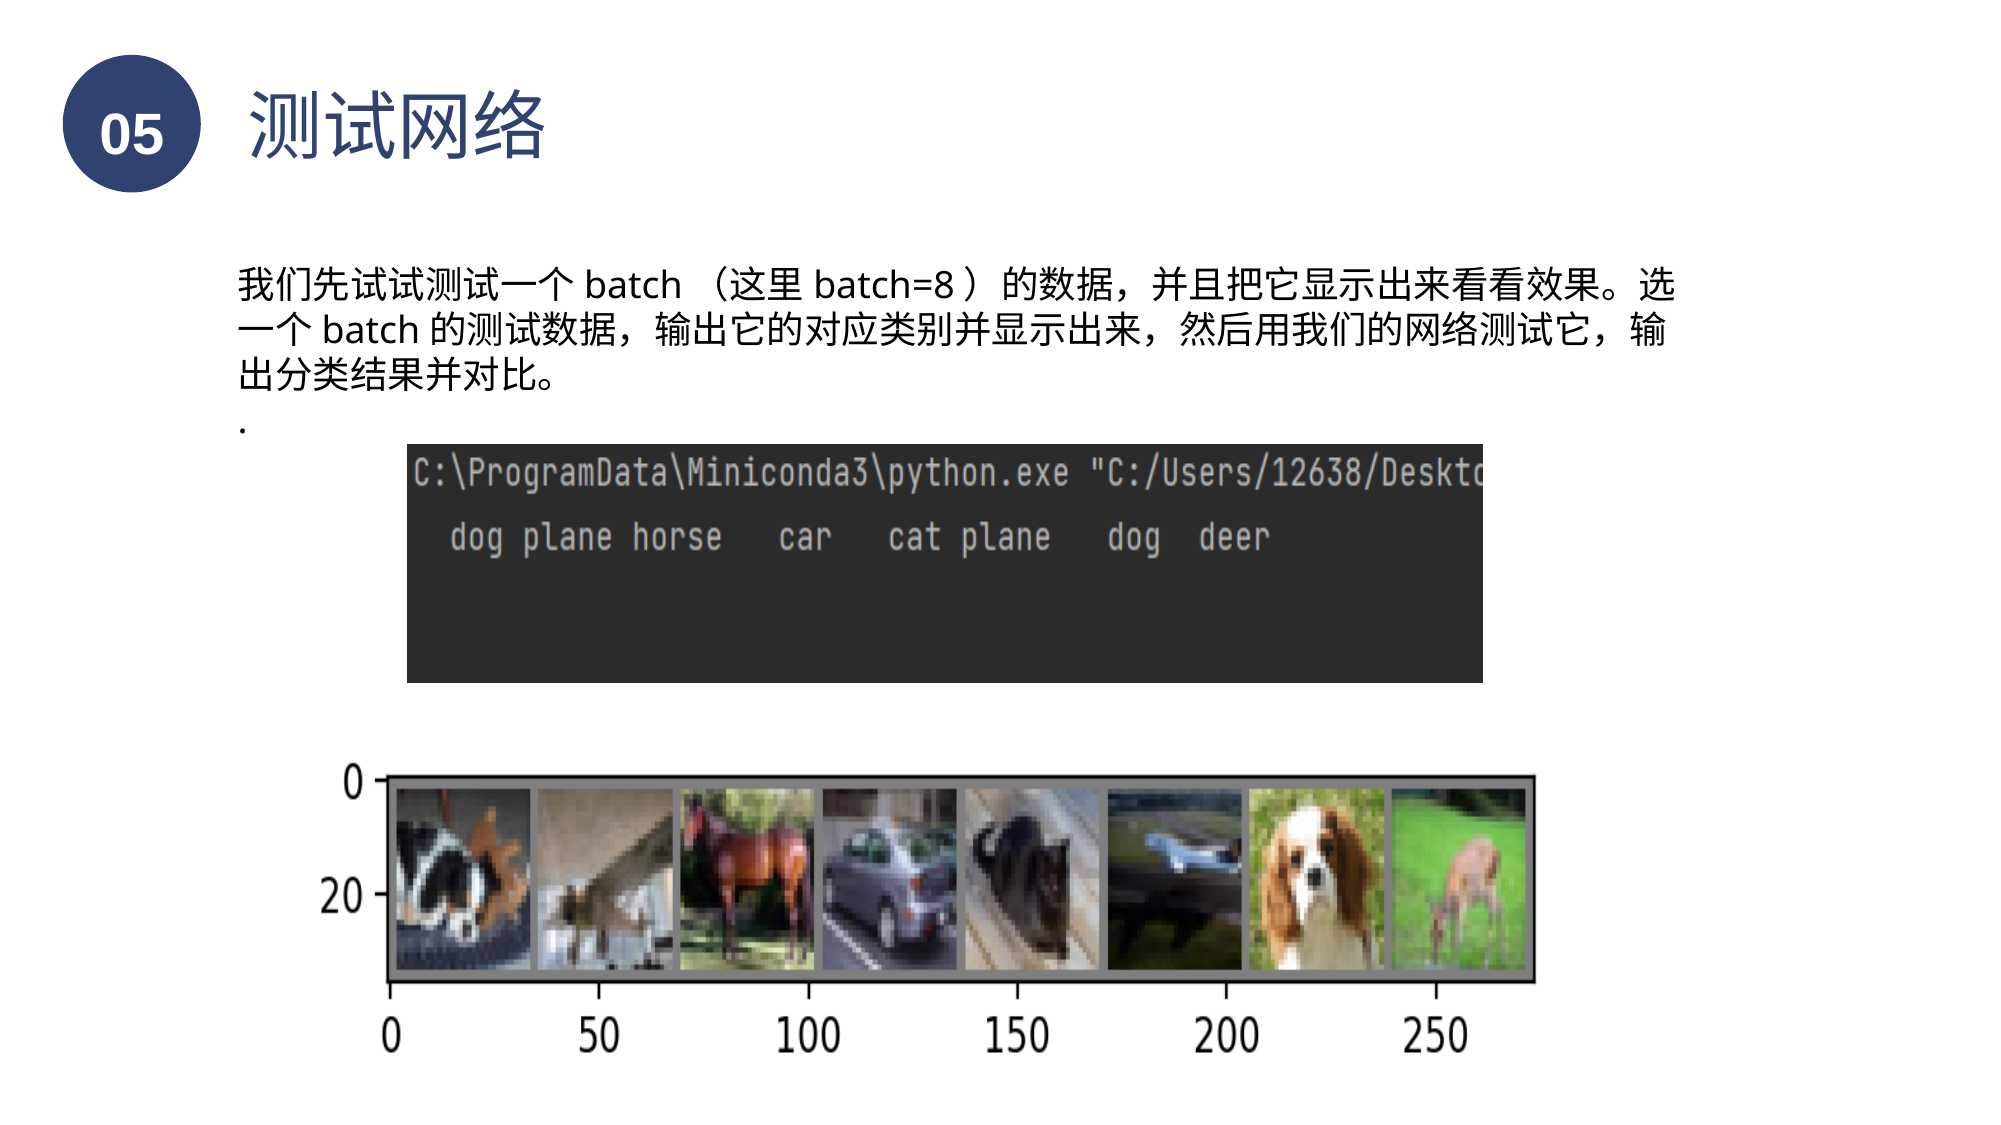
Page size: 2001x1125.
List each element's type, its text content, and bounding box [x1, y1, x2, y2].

picture [407, 444, 1483, 683]
text_box 测试网络 [232, 70, 864, 176]
text_box 我们先试试测试一个batch（这里batch=8）的数据，并且把它显示出来看看效果。选一个batch的测试数据，输出它的对应类别并显示出来，然后用我们的网络测试它，输出分类结果并对比。 . [222, 254, 1699, 629]
picture [257, 710, 1593, 1125]
text_box 05 [62, 54, 201, 193]
